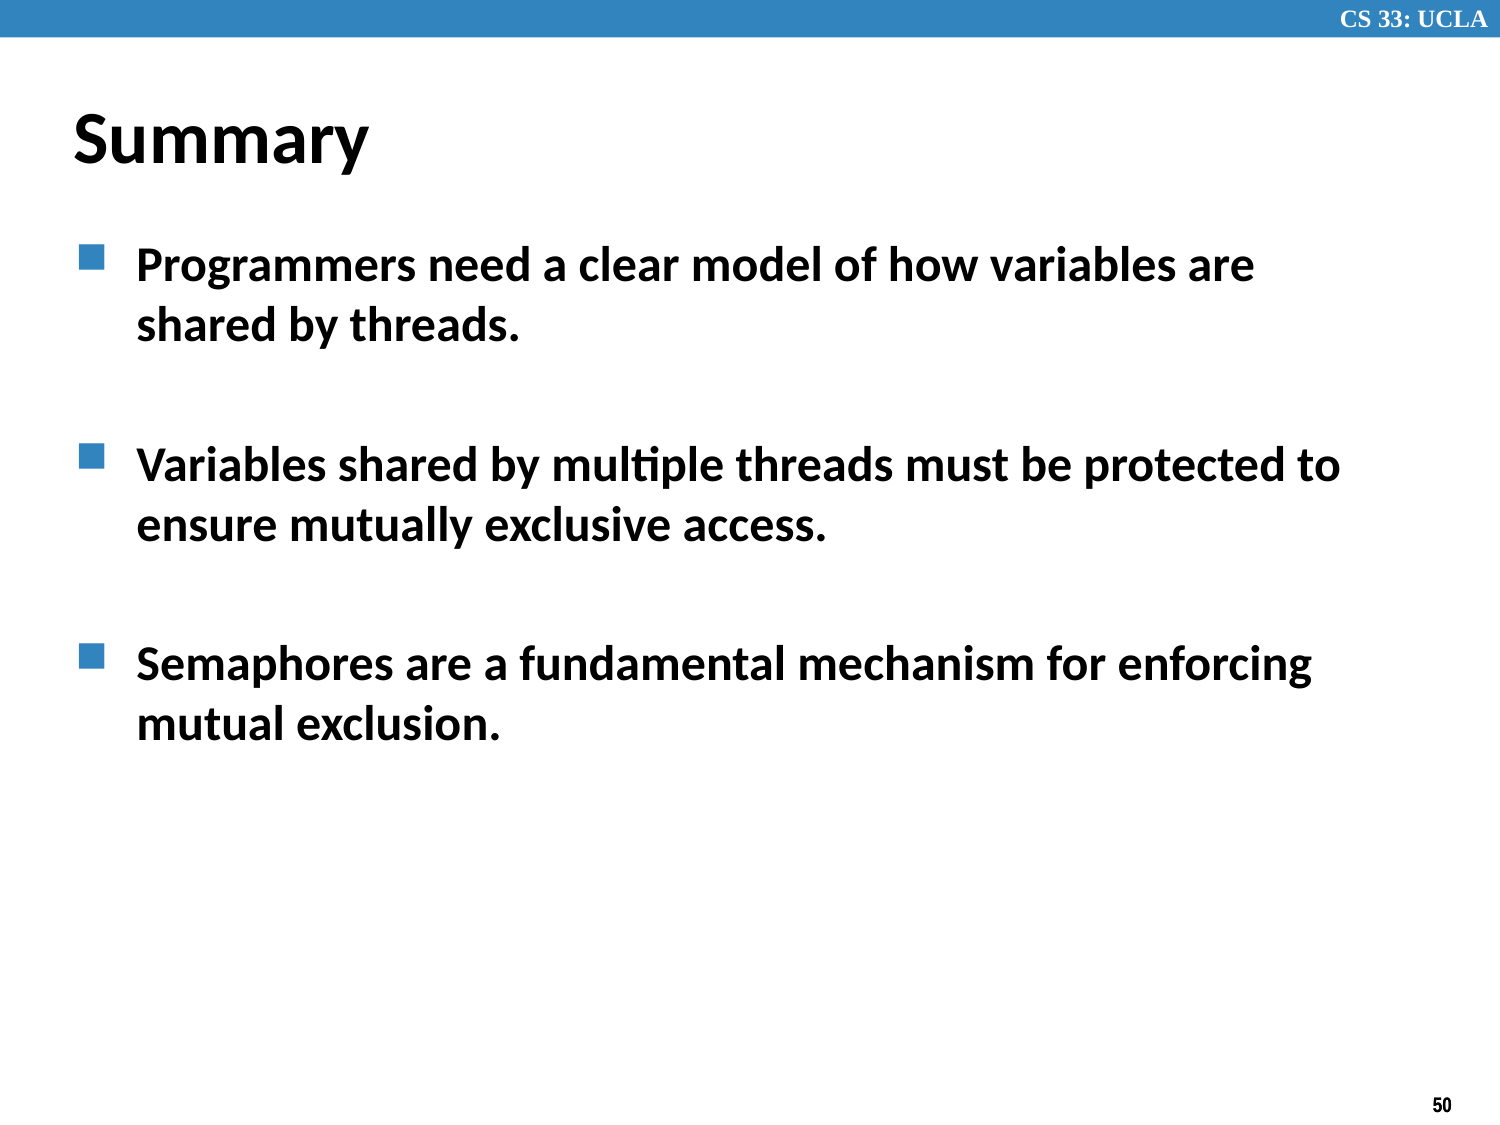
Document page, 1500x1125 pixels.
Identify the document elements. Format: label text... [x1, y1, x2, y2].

title Summary [58, 71, 1305, 197]
list Programmers need a clear model of how variables are shared by threads. Variables shared by multiple threads must be protected to ensure mutually exclusive access. Semaphores are a fundamental mechanism for enforcing mutual exclusion. [64, 223, 1361, 1040]
